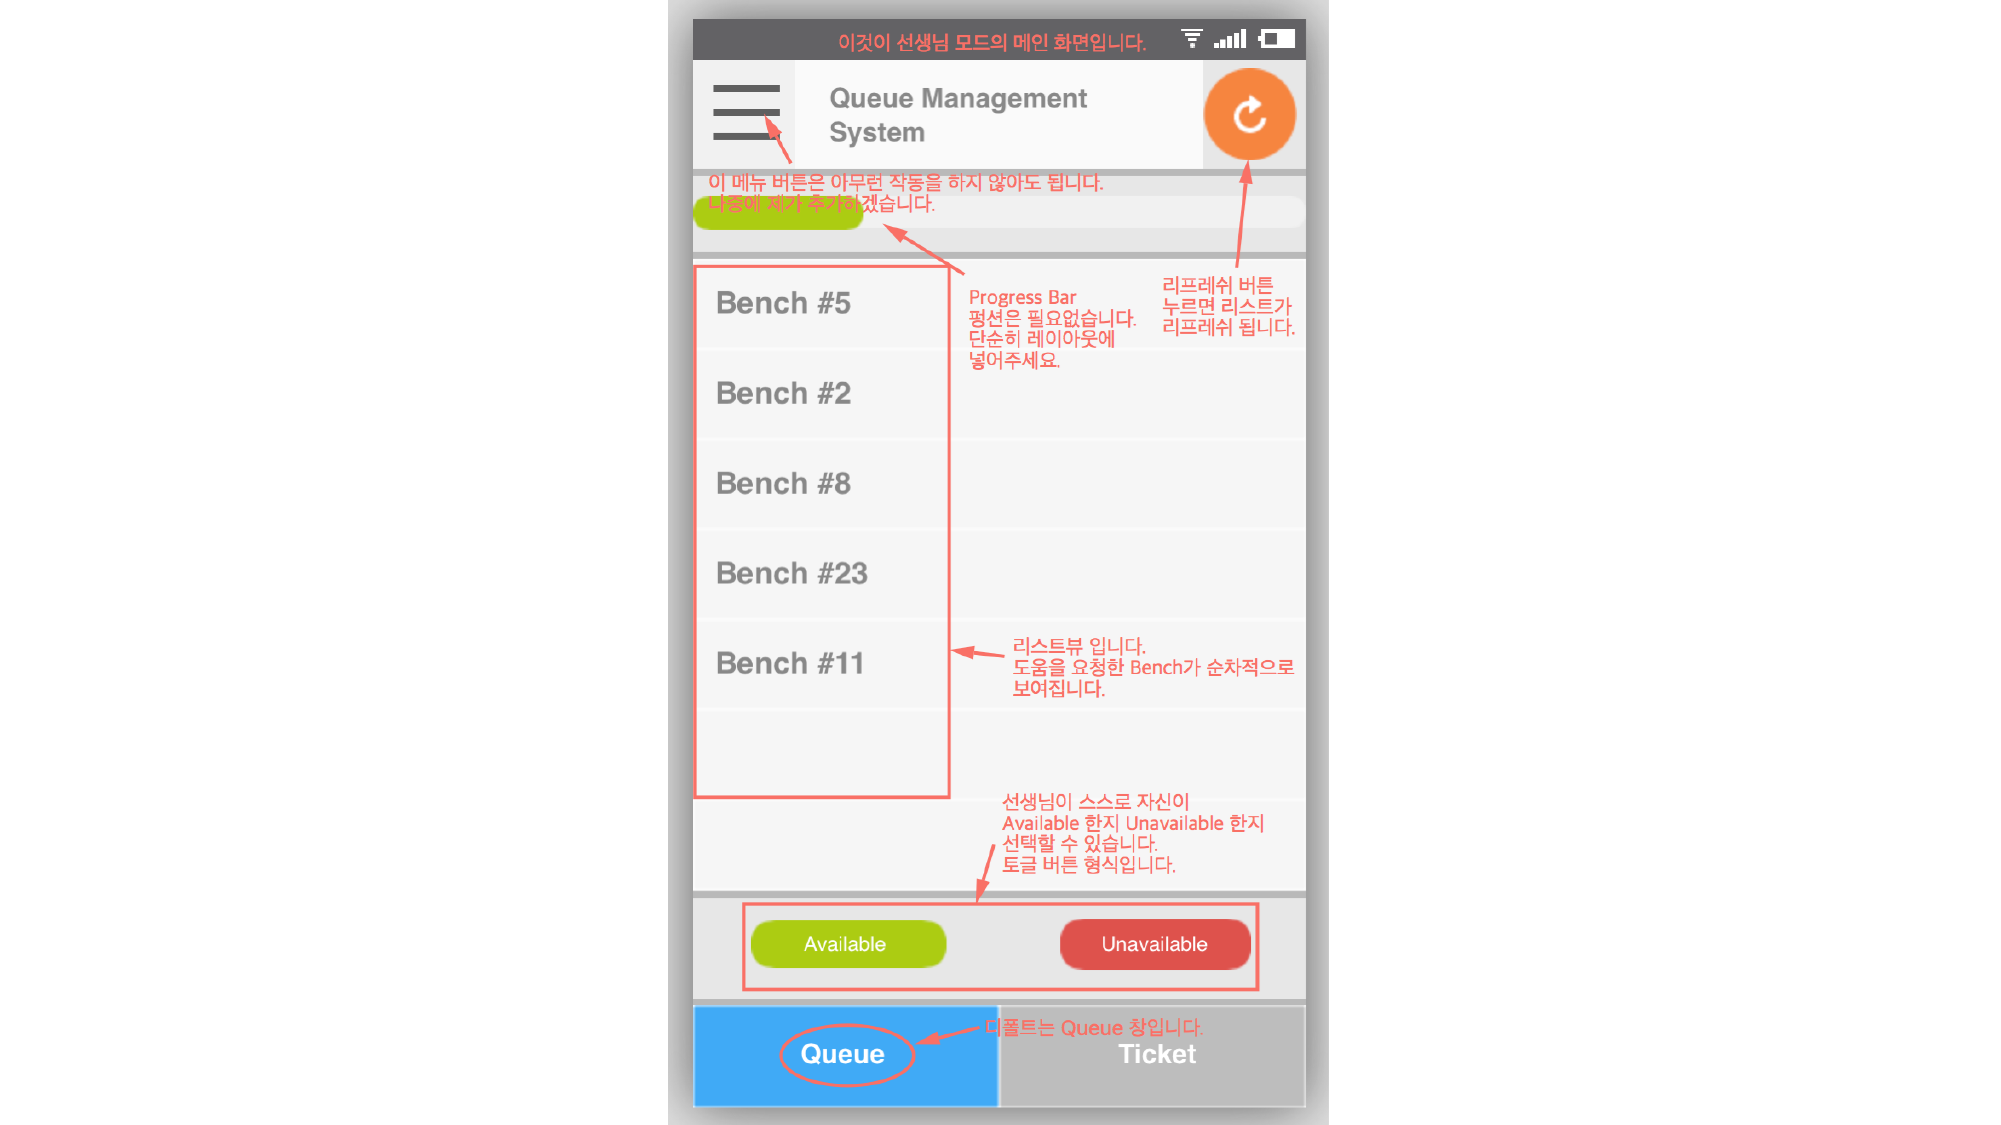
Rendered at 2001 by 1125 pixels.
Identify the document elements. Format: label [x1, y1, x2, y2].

picture [668, 0, 1329, 1125]
